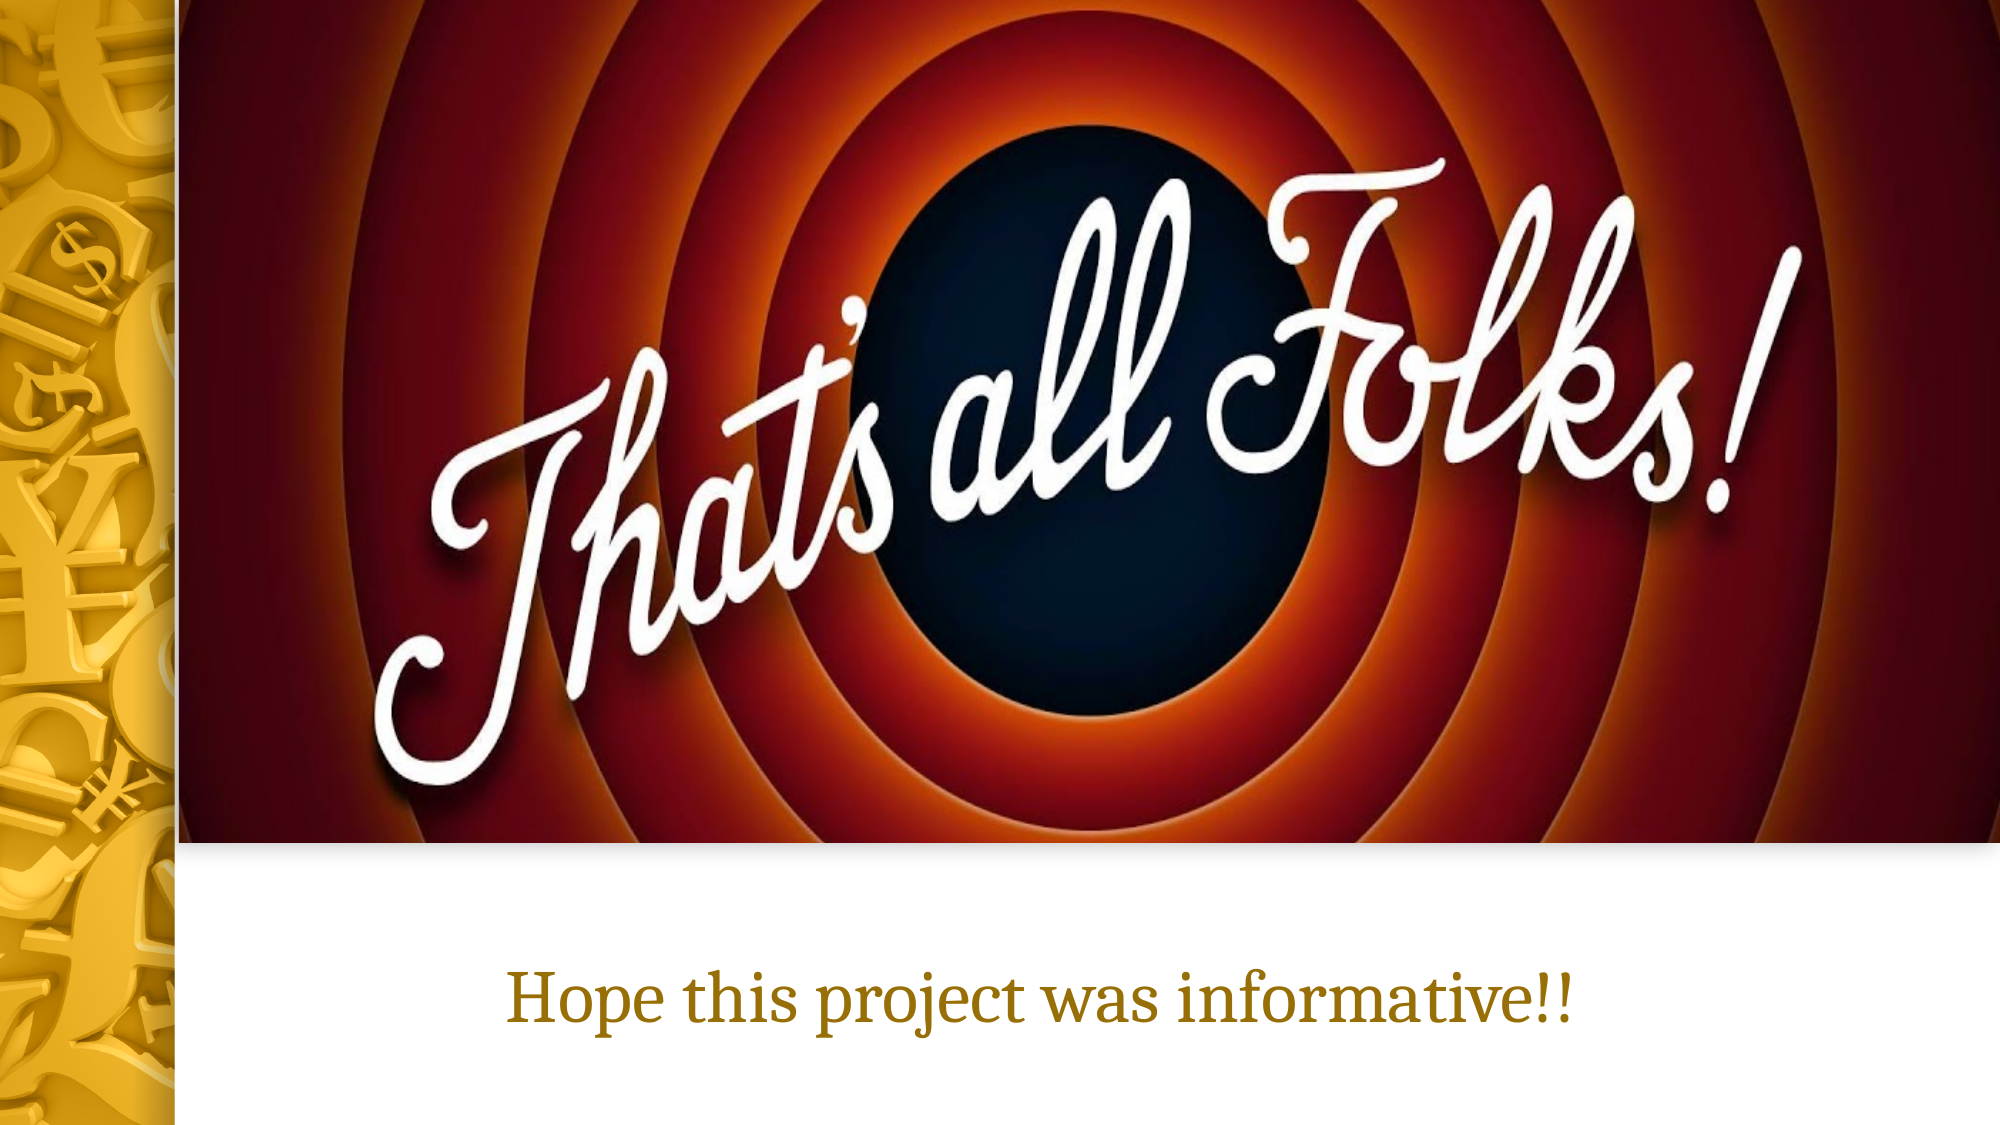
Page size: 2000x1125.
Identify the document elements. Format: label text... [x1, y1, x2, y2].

picture [178, 0, 2000, 843]
text_box Hope this project was informative!! [212, 949, 1872, 1072]
picture [0, 0, 175, 1125]
